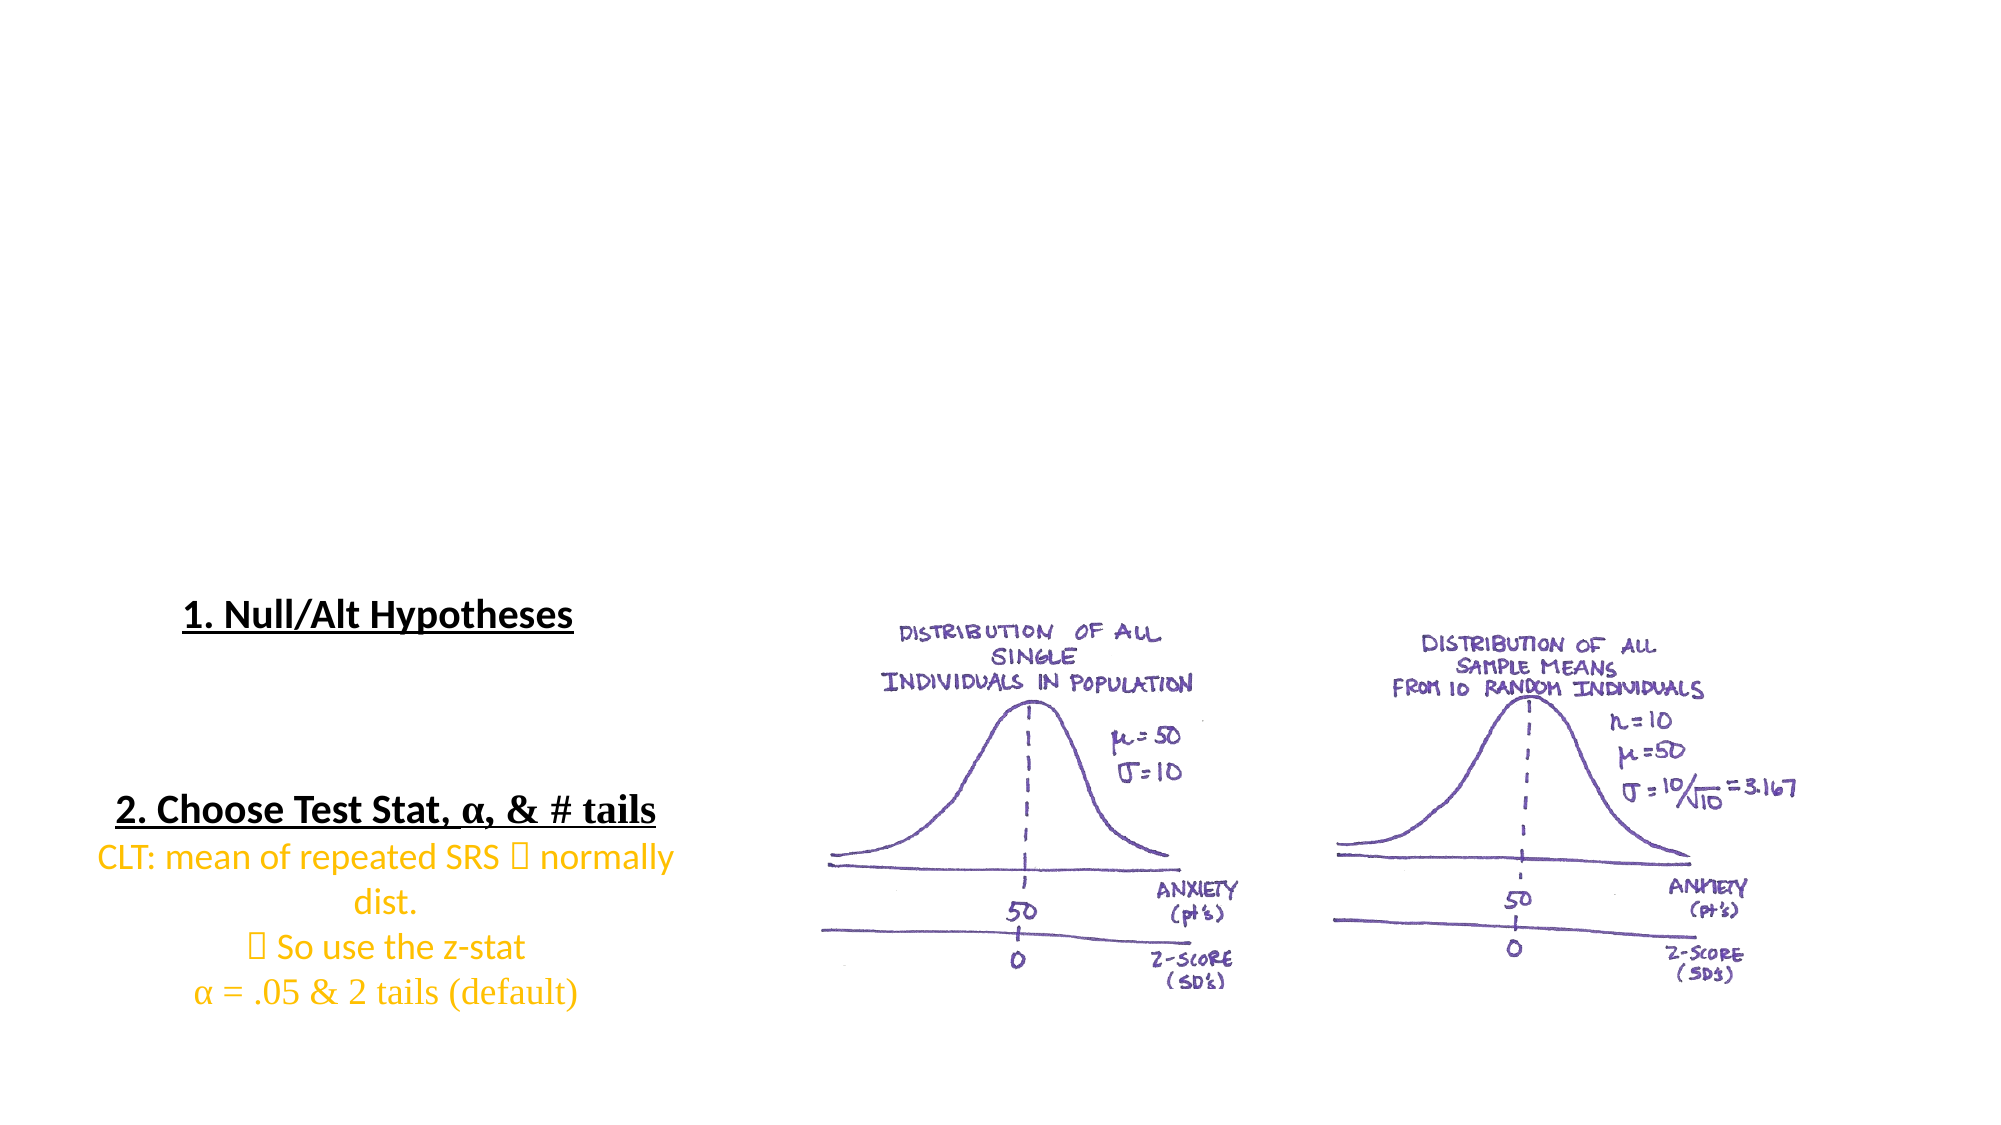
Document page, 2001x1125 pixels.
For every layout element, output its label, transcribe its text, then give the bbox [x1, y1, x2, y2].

text_box 2. Choose Test Stat, α, & # tails CLT: mean of repeated SRS  normally dist.  So use the z-stat α = .05 & 2 tails (default) [76, 774, 696, 1020]
picture [1324, 619, 1812, 989]
picture [787, 619, 1275, 989]
